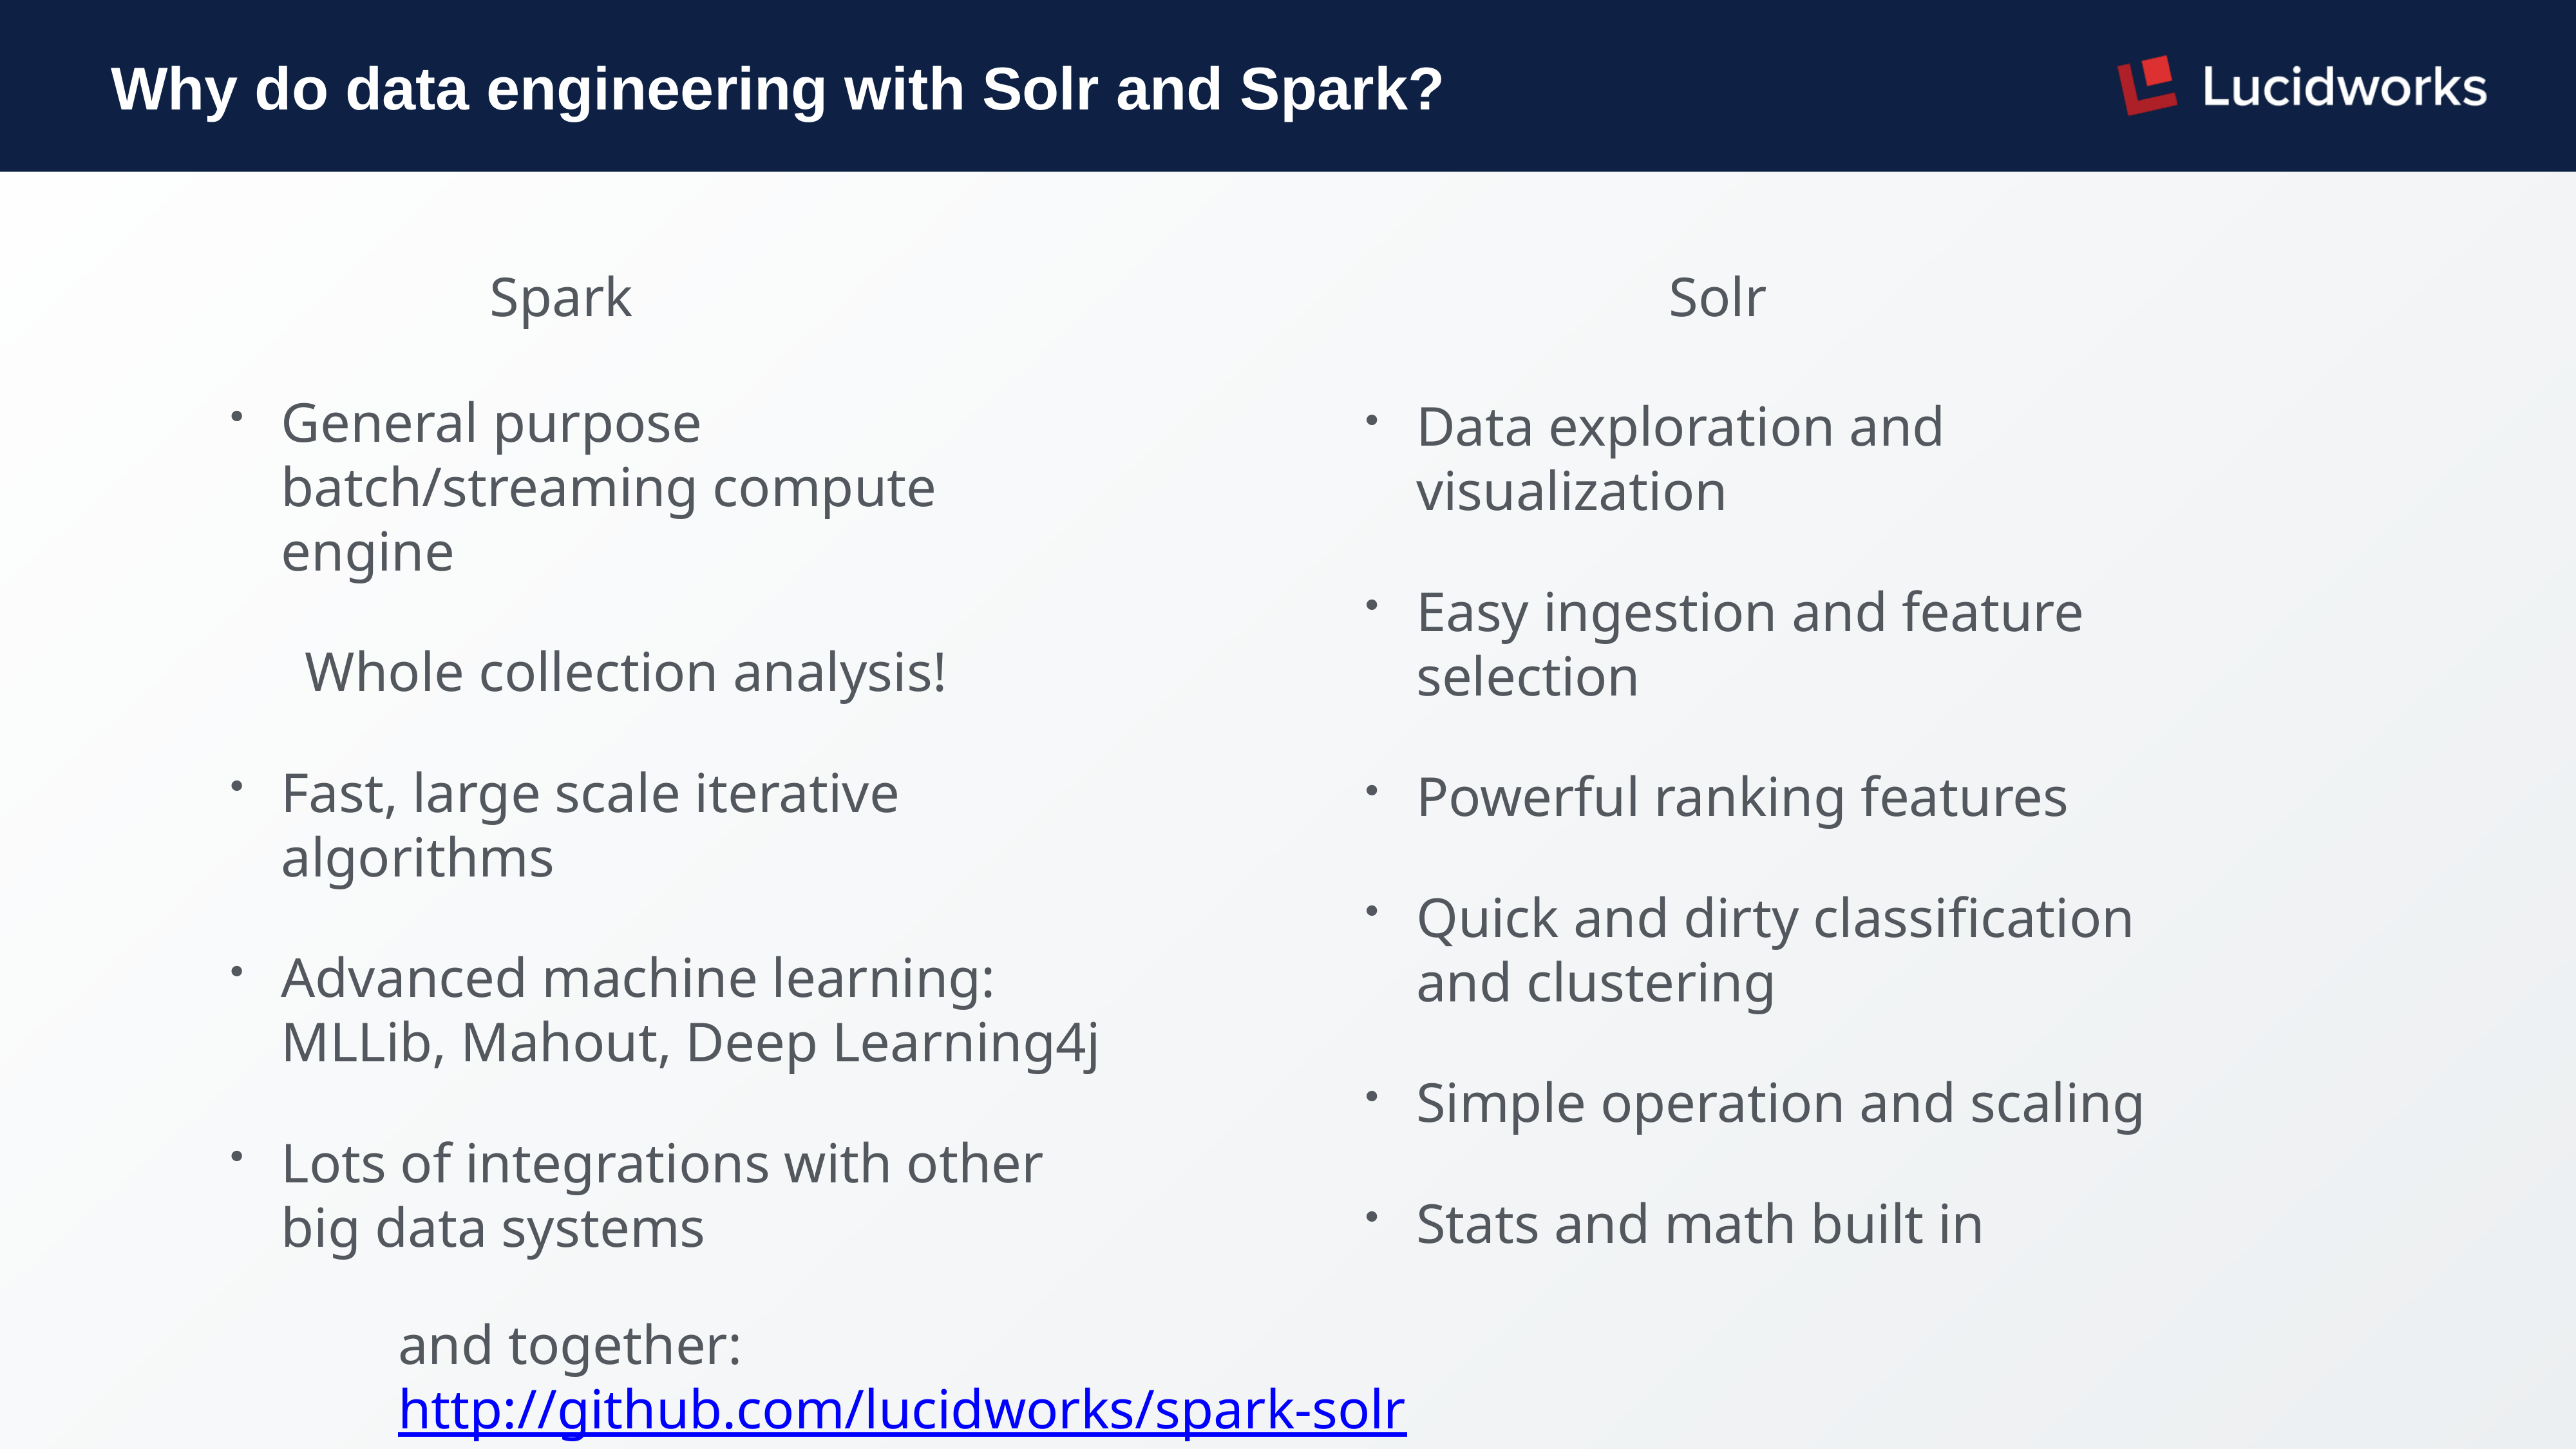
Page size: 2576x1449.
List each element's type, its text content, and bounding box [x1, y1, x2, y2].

text_box Why do data engineering with Solr and Spark? [105, 44, 1452, 128]
picture [2117, 55, 2487, 117]
text_box [0, 0, 2576, 172]
text_box Data exploration and visualization Easy ingestion and feature selection Powerful ranking features Quick and dirty classification and clustering Simple operation and scaling Stats and math built in [1338, 387, 2243, 1260]
text_box and together: http://github.com/lucidworks/spark-solr [392, 1305, 1710, 1449]
text_box Solr [1663, 257, 1773, 332]
text_box Spark [484, 257, 639, 332]
text_box General purpose batch/streaming compute engine Whole collection analysis! Fast, large scale iterative algorithms Advanced machine learning: MLLib, Mahout, Deep Learning4j Lots of integrations with other big data systems [203, 383, 1108, 1264]
